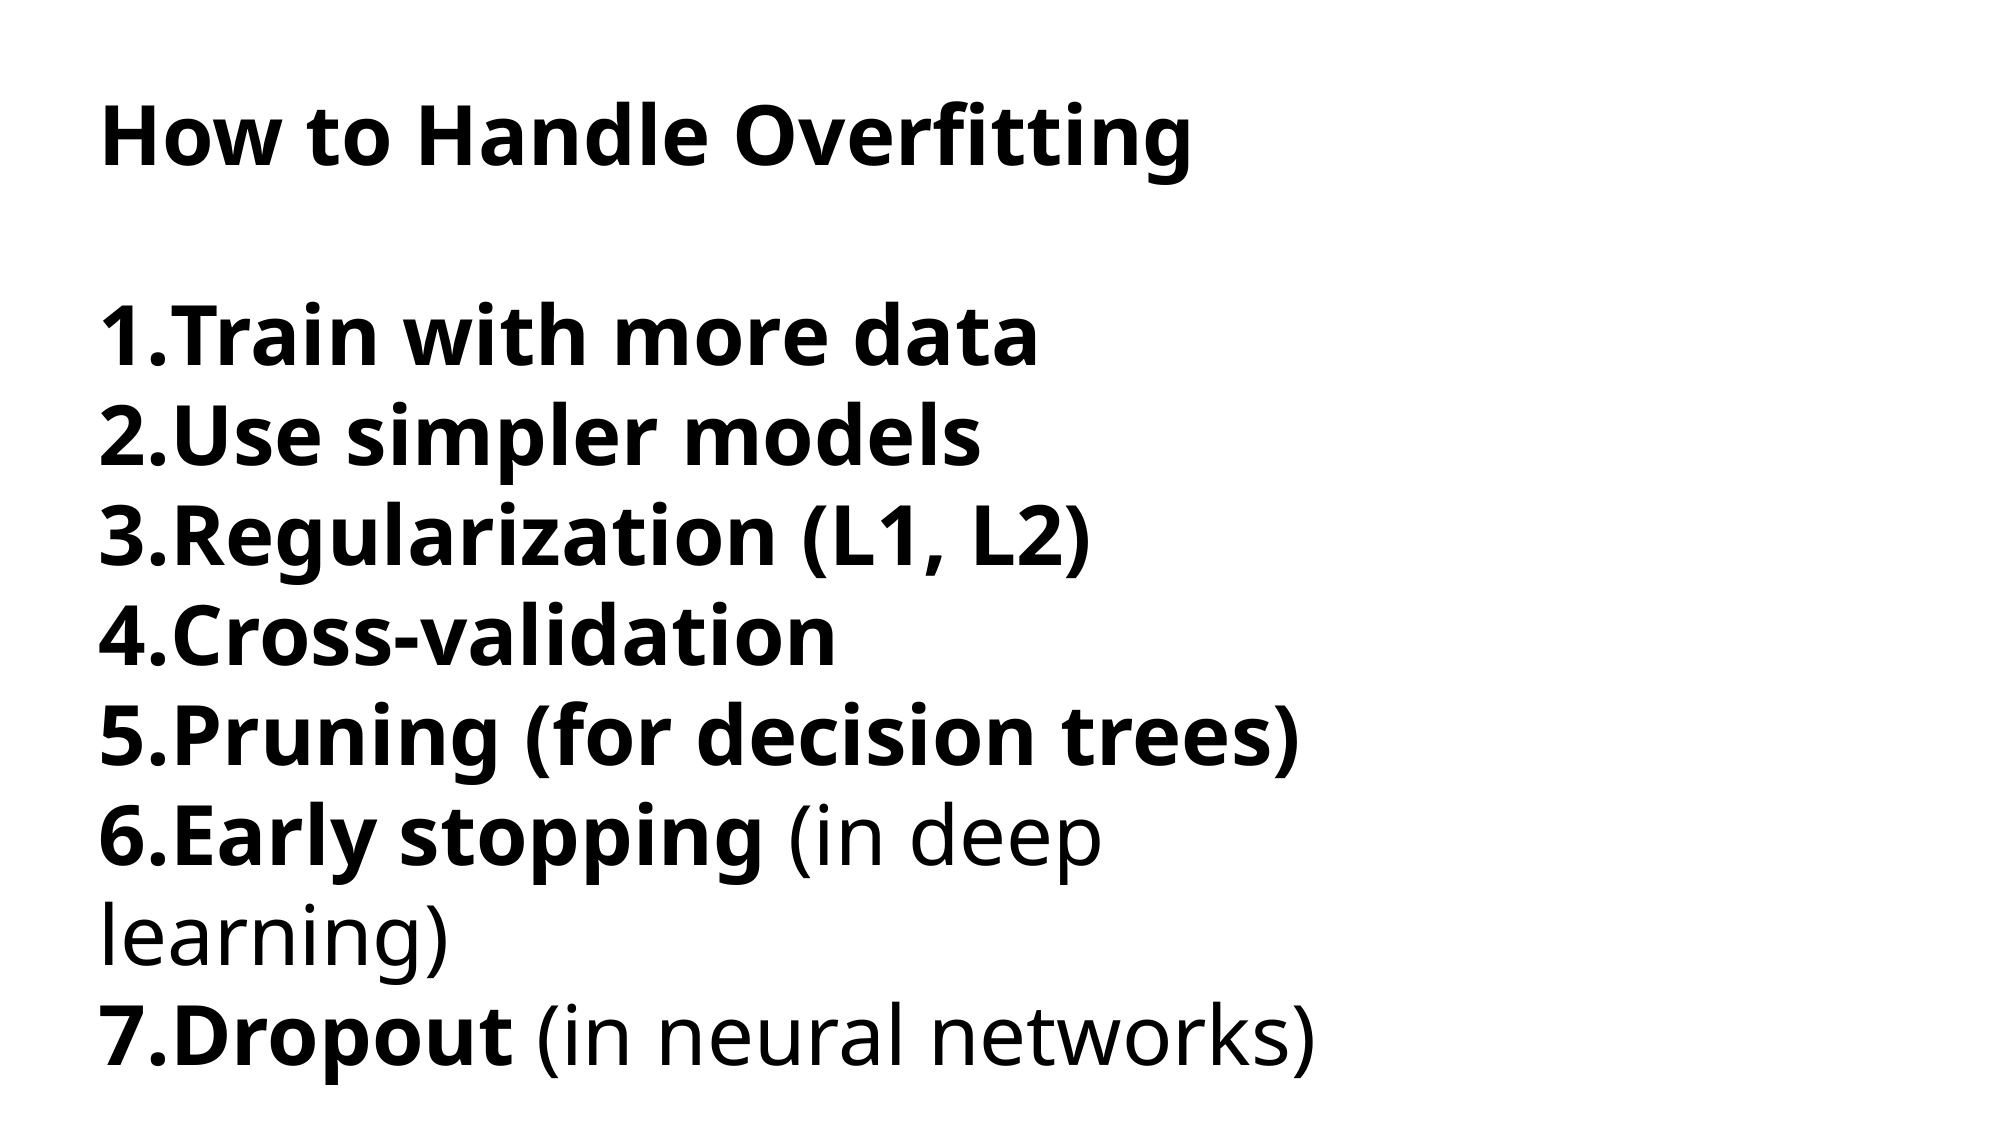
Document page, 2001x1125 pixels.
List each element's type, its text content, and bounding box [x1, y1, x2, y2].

text_box How to Handle Overfitting Train with more data Use simpler models Regularization (L1, L2) Cross-validation Pruning (for decision trees) Early stopping (in deep learning) Dropout (in neural networks) [84, 74, 1482, 1090]
